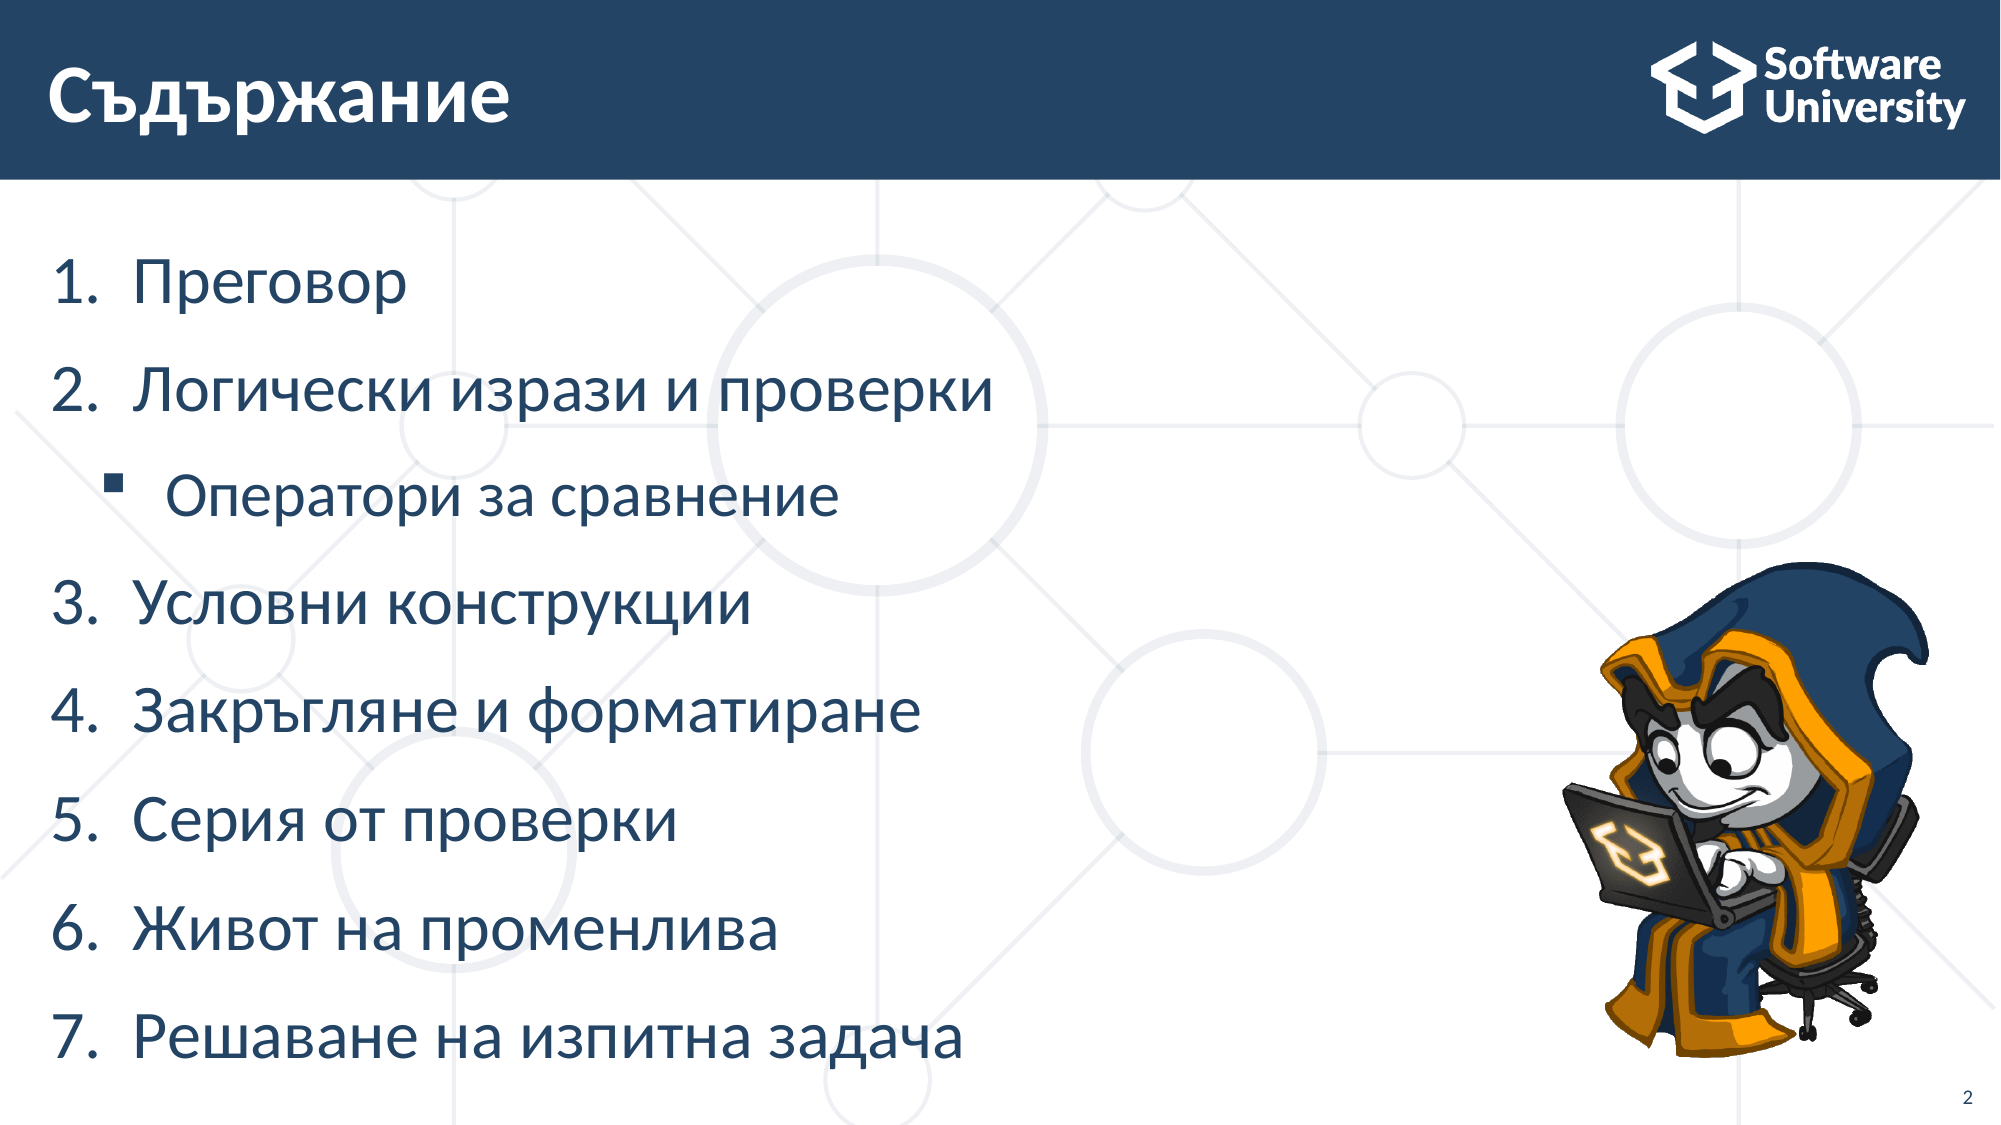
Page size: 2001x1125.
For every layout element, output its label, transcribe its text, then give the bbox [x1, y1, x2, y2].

picture [1561, 559, 1931, 1059]
picture [1651, 41, 1966, 134]
title Съдържание [31, 16, 1625, 162]
text_box 2 [1927, 1067, 1989, 1117]
list Преговор Логически изрази и проверки Оператори за сравнение Условни конструкции Закръгляне и форматиране Серия от проверки Живот на променлива Решаване на изпитна задача [32, 224, 1539, 1080]
